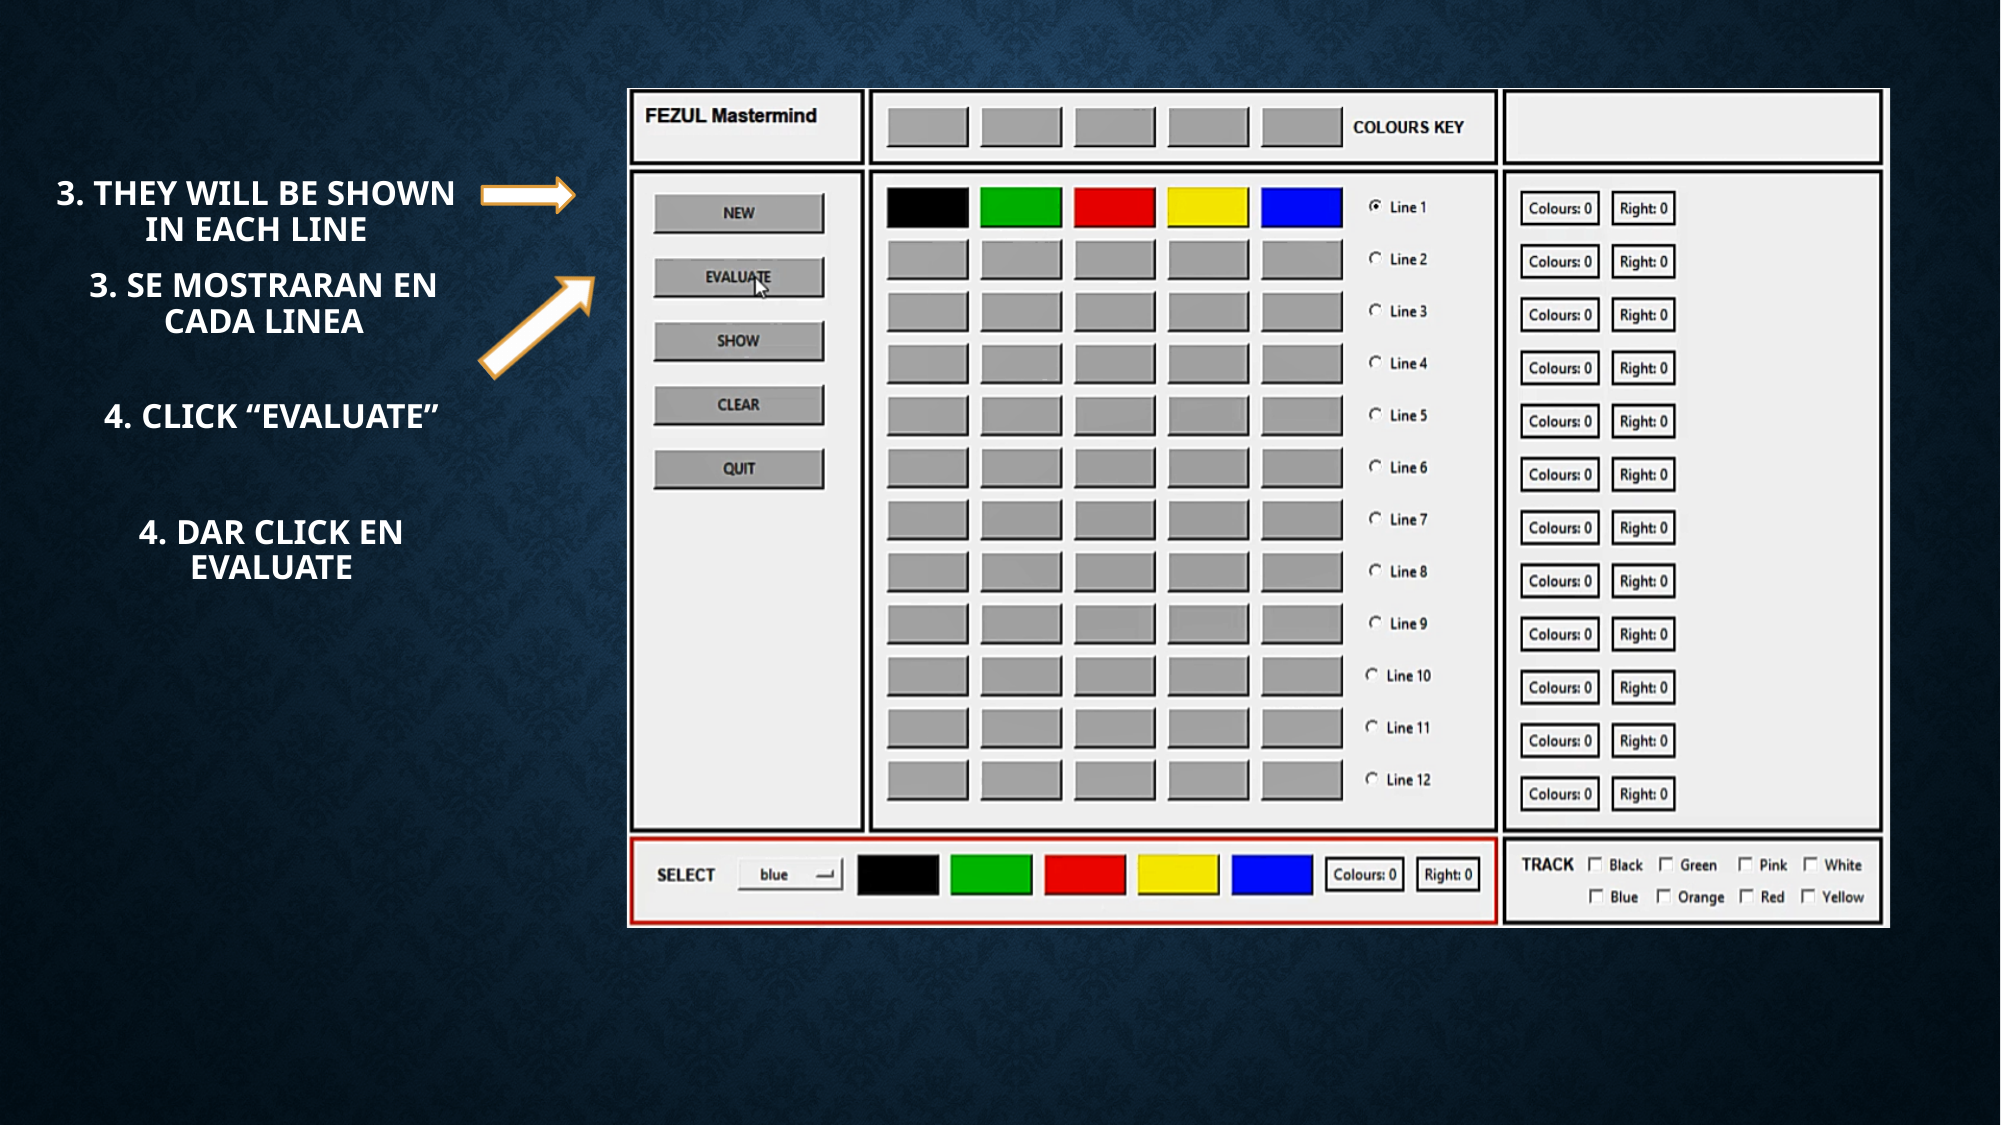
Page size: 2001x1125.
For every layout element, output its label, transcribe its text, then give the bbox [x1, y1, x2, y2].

picture [468, 256, 614, 391]
text_box 3. Se mostraran en cada linea [30, 228, 498, 383]
text_box [480, 176, 576, 215]
title 3. They will be shown in each line [23, 135, 490, 290]
text_box 4. Click “evaluate” [38, 383, 505, 474]
text_box 4. Dar click en evaluate [38, 474, 505, 629]
picture [626, 87, 1891, 929]
